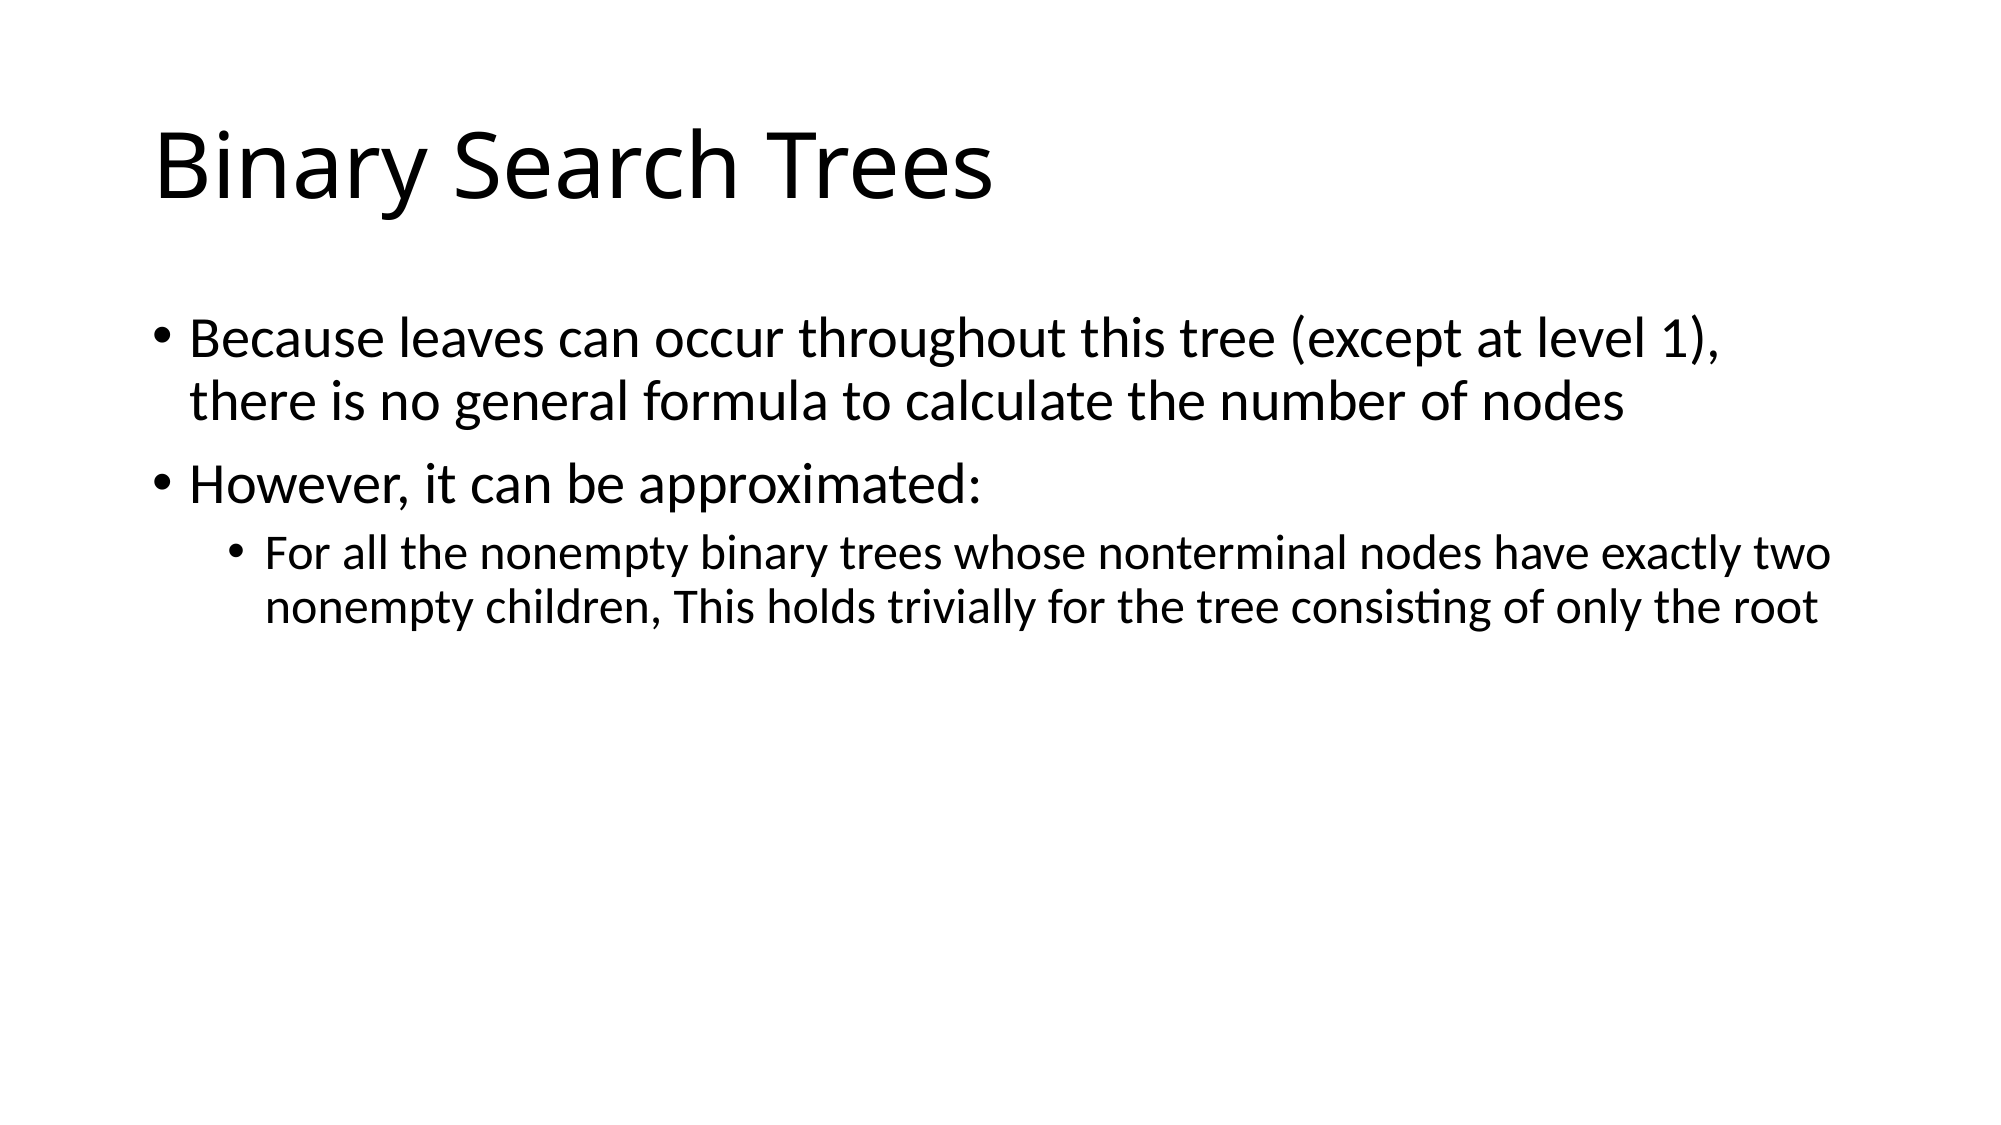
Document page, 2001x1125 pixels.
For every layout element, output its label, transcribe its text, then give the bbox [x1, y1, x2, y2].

title Binary Search Trees [137, 59, 1863, 278]
list Because leaves can occur throughout this tree (except at level 1), there is no general formula to calculate the number of nodes However, it can be approximated: For all the nonempty binary trees whose nonterminal nodes have exactly two nonempty children, This holds trivially for the tree consisting of only the root [137, 299, 1863, 1014]
